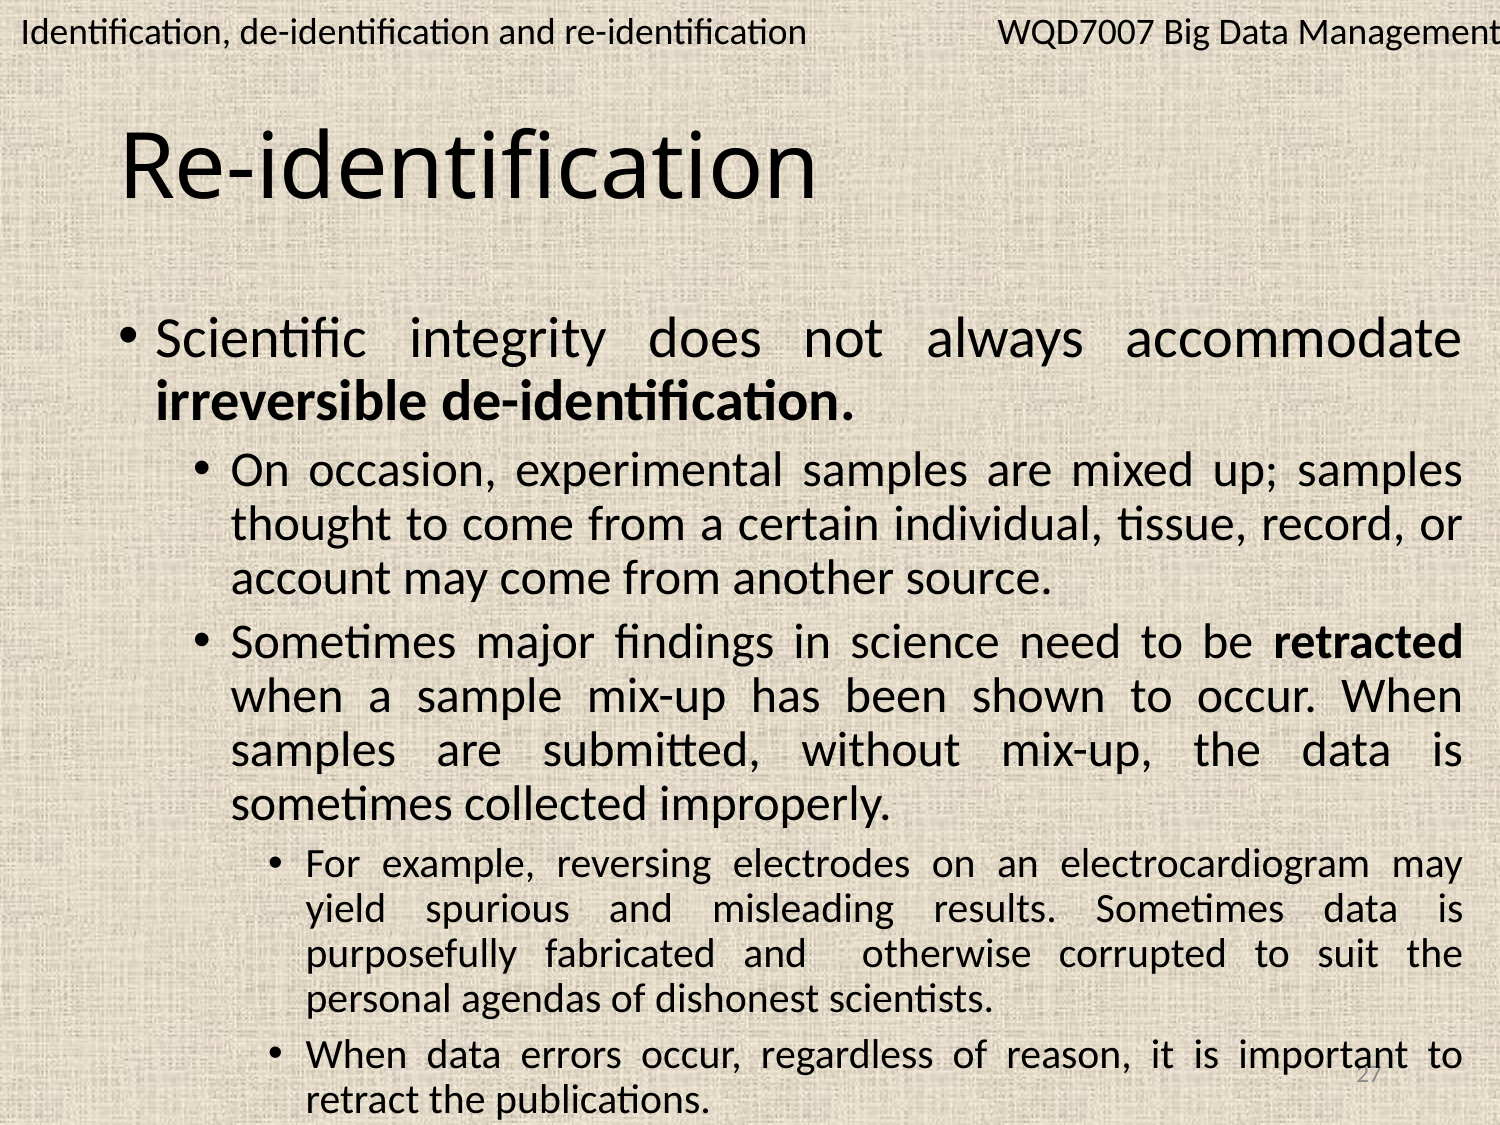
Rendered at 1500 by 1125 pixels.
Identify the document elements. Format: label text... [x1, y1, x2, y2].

list Scientific integrity does not always accommodate irreversible de-identification. On occasion, experimental samples are mixed up; samples thought to come from a certain individual, tissue, record, or account may come from another source. Sometimes major findings in science need to be retracted when a sample mix-up has been shown to occur. When samples are submitted, without mix-up, the data is sometimes collected improperly. For example, reversing electrodes on an electrocardiogram may yield spurious and misleading results. Sometimes data is purposefully fabricated and otherwise corrupted to suit the personal agendas of dishonest scientists. When data errors occur, regardless of reason, it is important to retract the publications. [103, 299, 1479, 1125]
text_box WQD7007 Big Data Management [982, 0, 1500, 60]
slide_number 27 [1059, 1042, 1397, 1103]
text_box Identification, de-identification and re-identification [5, 0, 824, 59]
title Re-identification [103, 59, 1397, 278]
